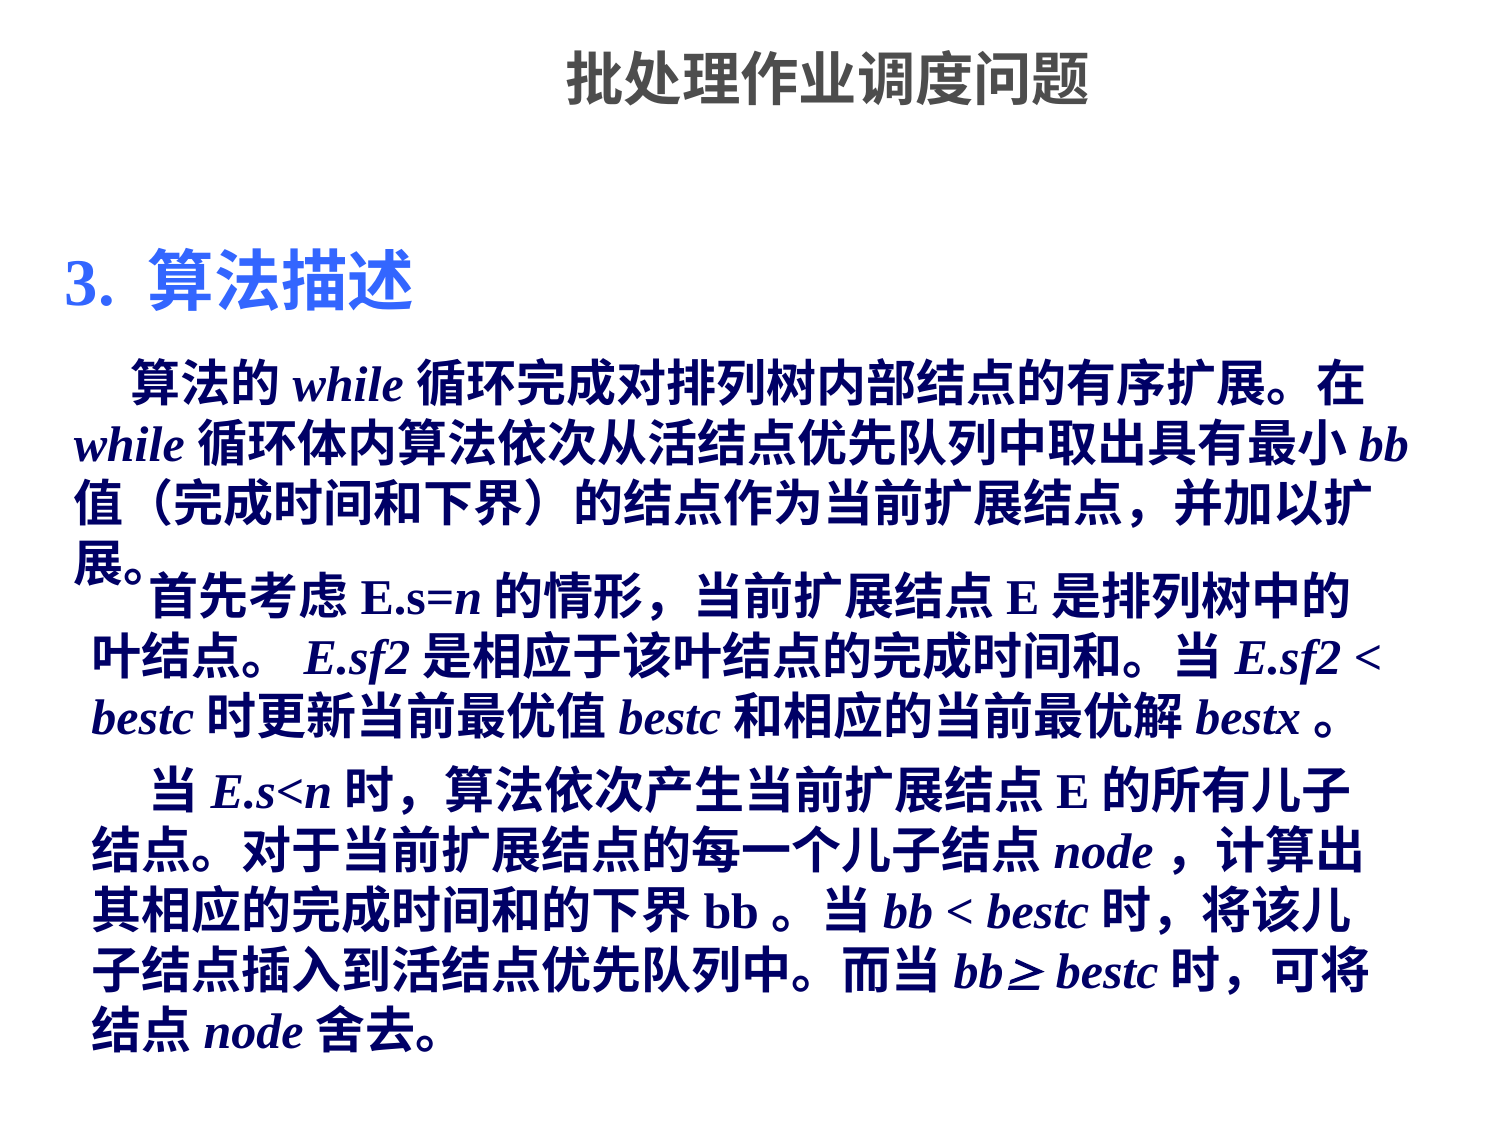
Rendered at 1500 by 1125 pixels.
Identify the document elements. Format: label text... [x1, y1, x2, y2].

text_box 首先考虑E.s=n的情形，当前扩展结点E是排列树中的叶结点。E.sf2是相应于该叶结点的完成时间和。当E.sf2 < bestc时更新当前最优值bestc和相应的当前最优解bestx。 [76, 556, 1399, 752]
title 批处理作业调度问题 [188, 35, 1468, 208]
text_box 当E.s<n时，算法依次产生当前扩展结点E的所有儿子结点。对于当前扩展结点的每一个儿子结点node，计算出其相应的完成时间和的下界bb。当bb < bestc时，将该儿子结点插入到活结点优先队列中。而当bb bestc时，可将结点node舍去。 [76, 751, 1386, 1067]
text_box 3. 算法描述 [49, 231, 1025, 327]
text_box 算法的while循环完成对排列树内部结点的有序扩展。在while循环体内算法依次从活结点优先队列中取出具有最小bb值（完成时间和下界）的结点作为当前扩展结点，并加以扩展。 [59, 343, 1459, 599]
